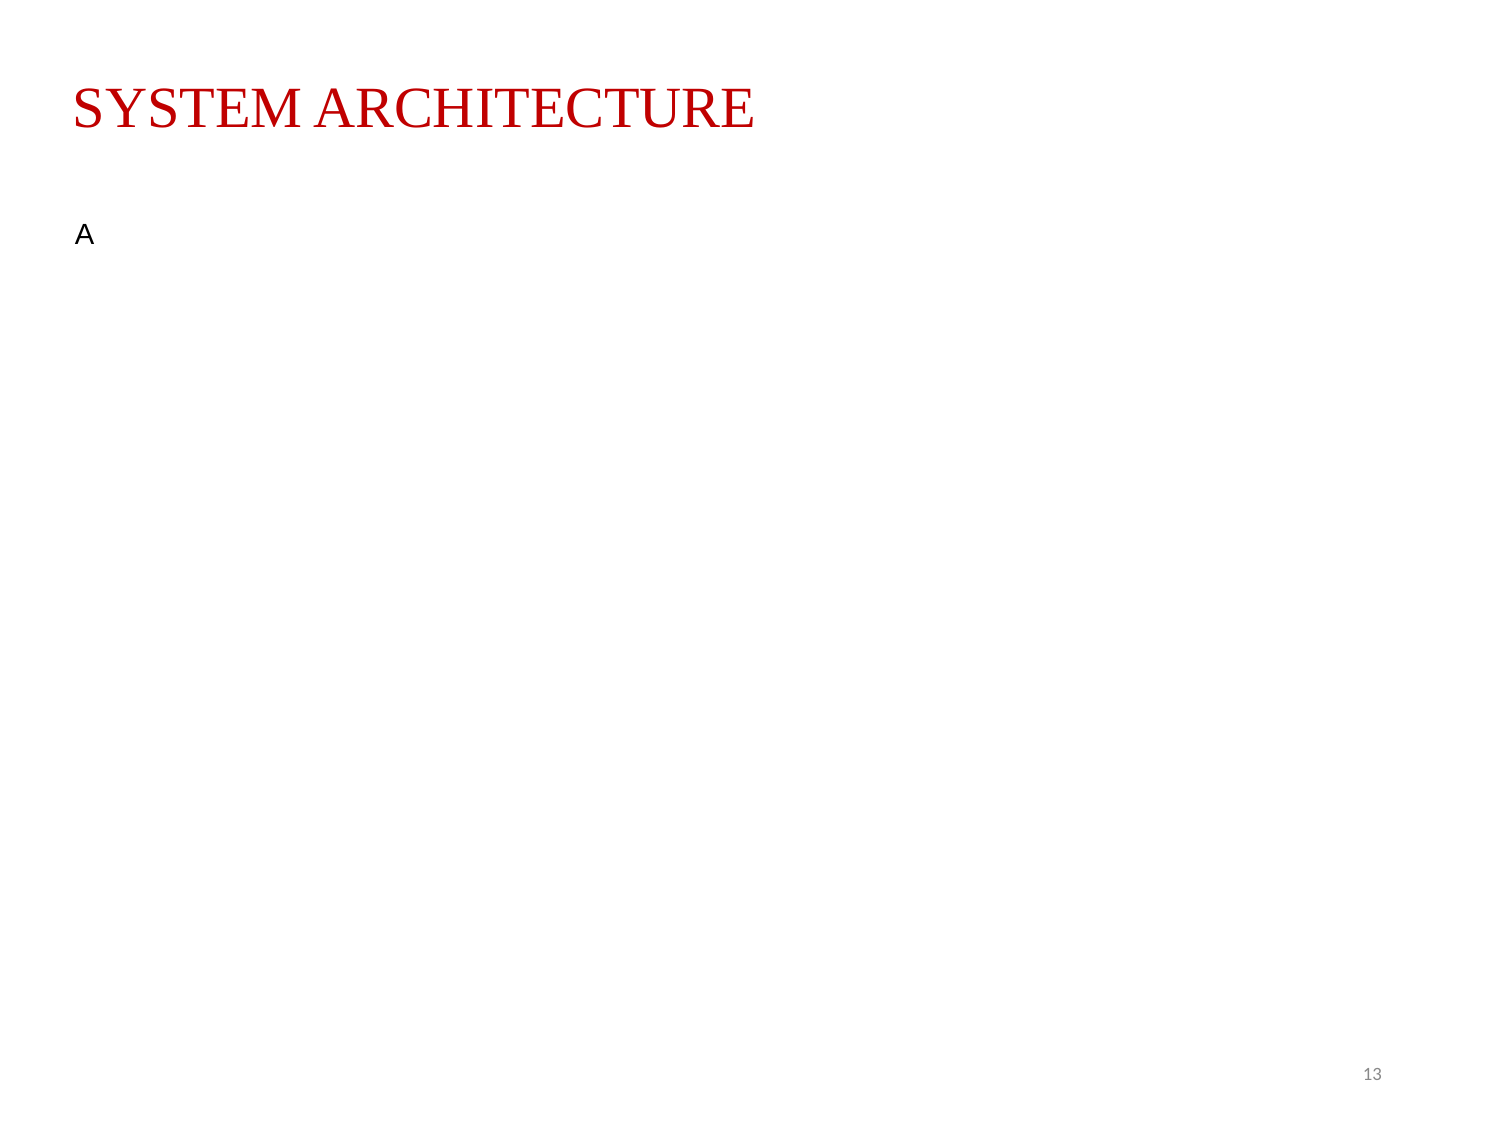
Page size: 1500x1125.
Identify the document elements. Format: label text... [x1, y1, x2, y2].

text_box A [60, 207, 1436, 293]
text_box SYSTEM ARCHITECTURE [57, 62, 1383, 147]
slide_number 13 [1059, 1042, 1397, 1103]
